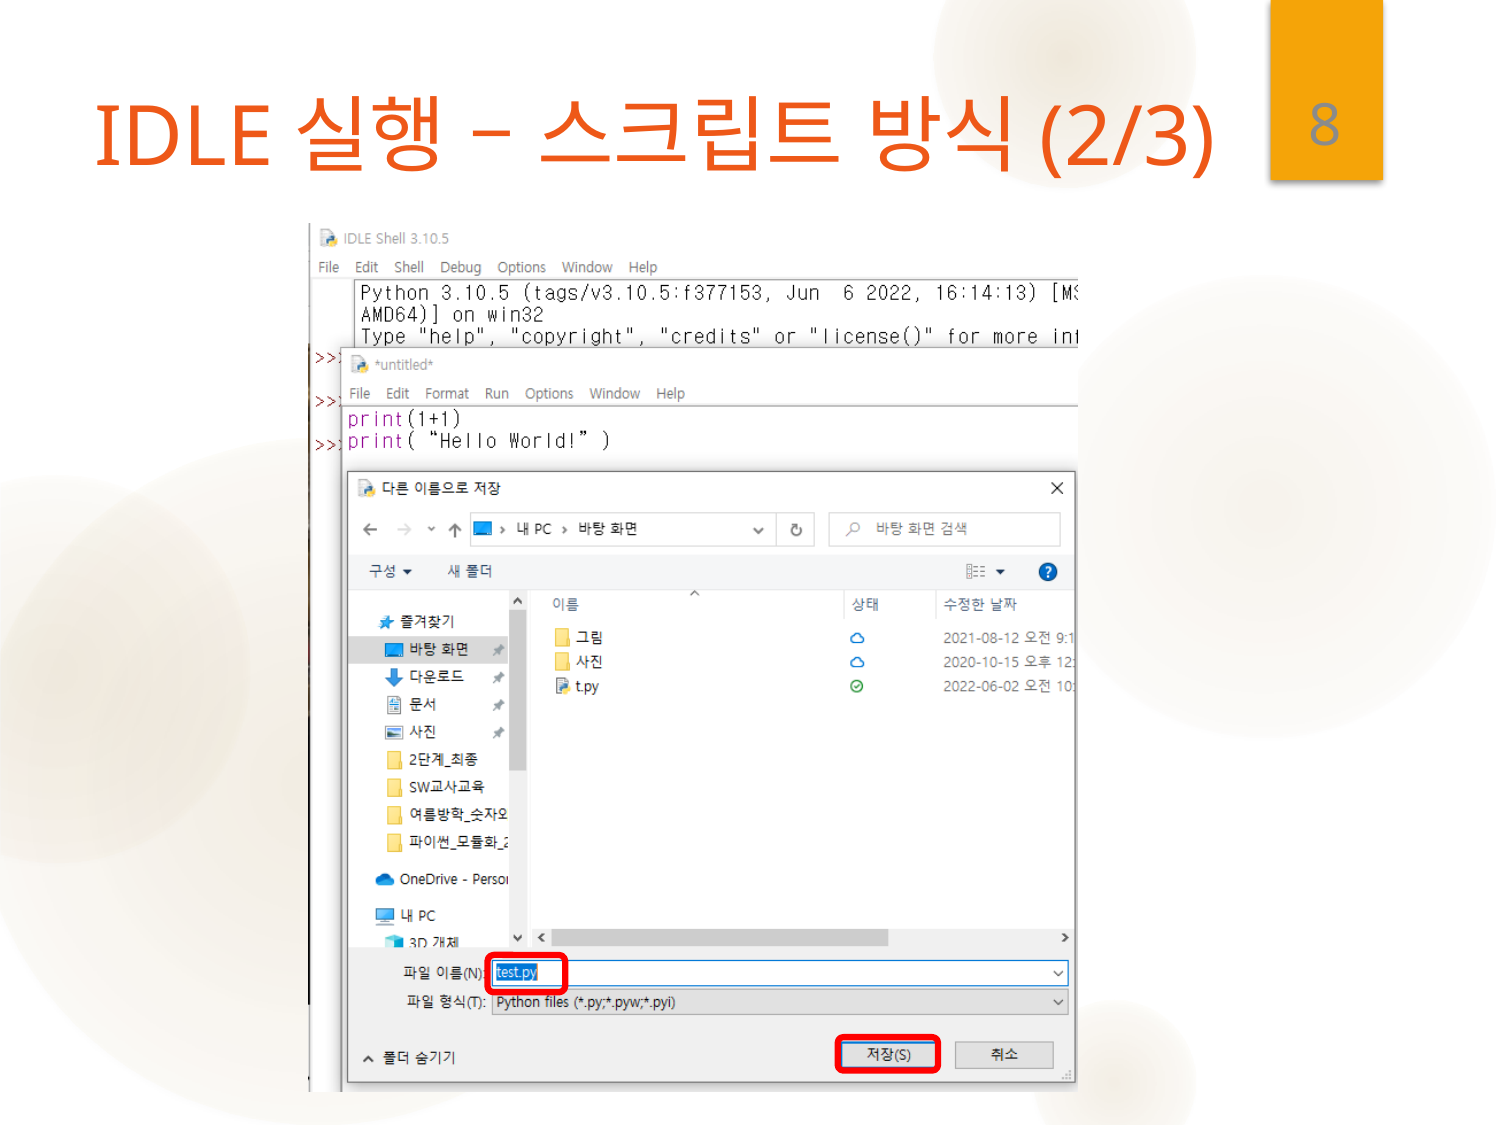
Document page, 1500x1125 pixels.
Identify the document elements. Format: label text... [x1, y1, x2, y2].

title IDLE실행 – 스크립트 방식(2/3) [79, 74, 1237, 304]
slide_number 8 [1273, 48, 1378, 175]
picture [308, 223, 1078, 1092]
